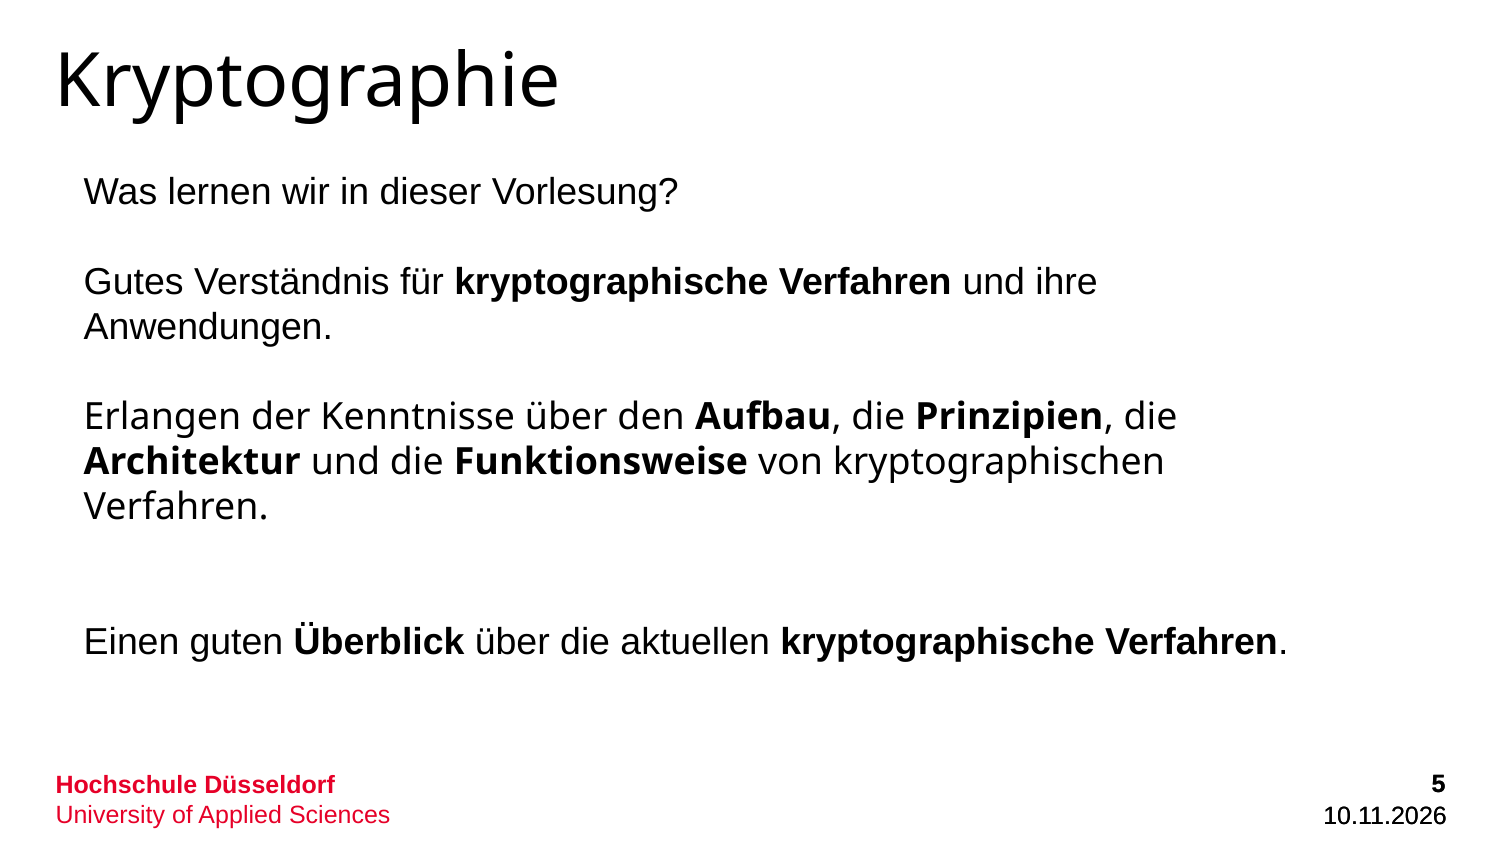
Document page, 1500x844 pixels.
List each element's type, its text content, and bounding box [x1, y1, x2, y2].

title Kryptographie [39, 24, 1461, 160]
text_box Was lernen wir in dieser Vorlesung? Gutes Verständnis für kryptographische Verfahren und ihre Anwendungen. Erlangen der Kenntnisse über den Aufbau, die Prinzipien, die Architektur und die Funktionsweise von kryptographischen Verfahren. Einen guten Überblick über die aktuellen kryptographische Verfahren. [68, 159, 1358, 715]
text_box 5 [1283, 759, 1461, 815]
text_box 08.12.2022 [1305, 785, 1463, 844]
